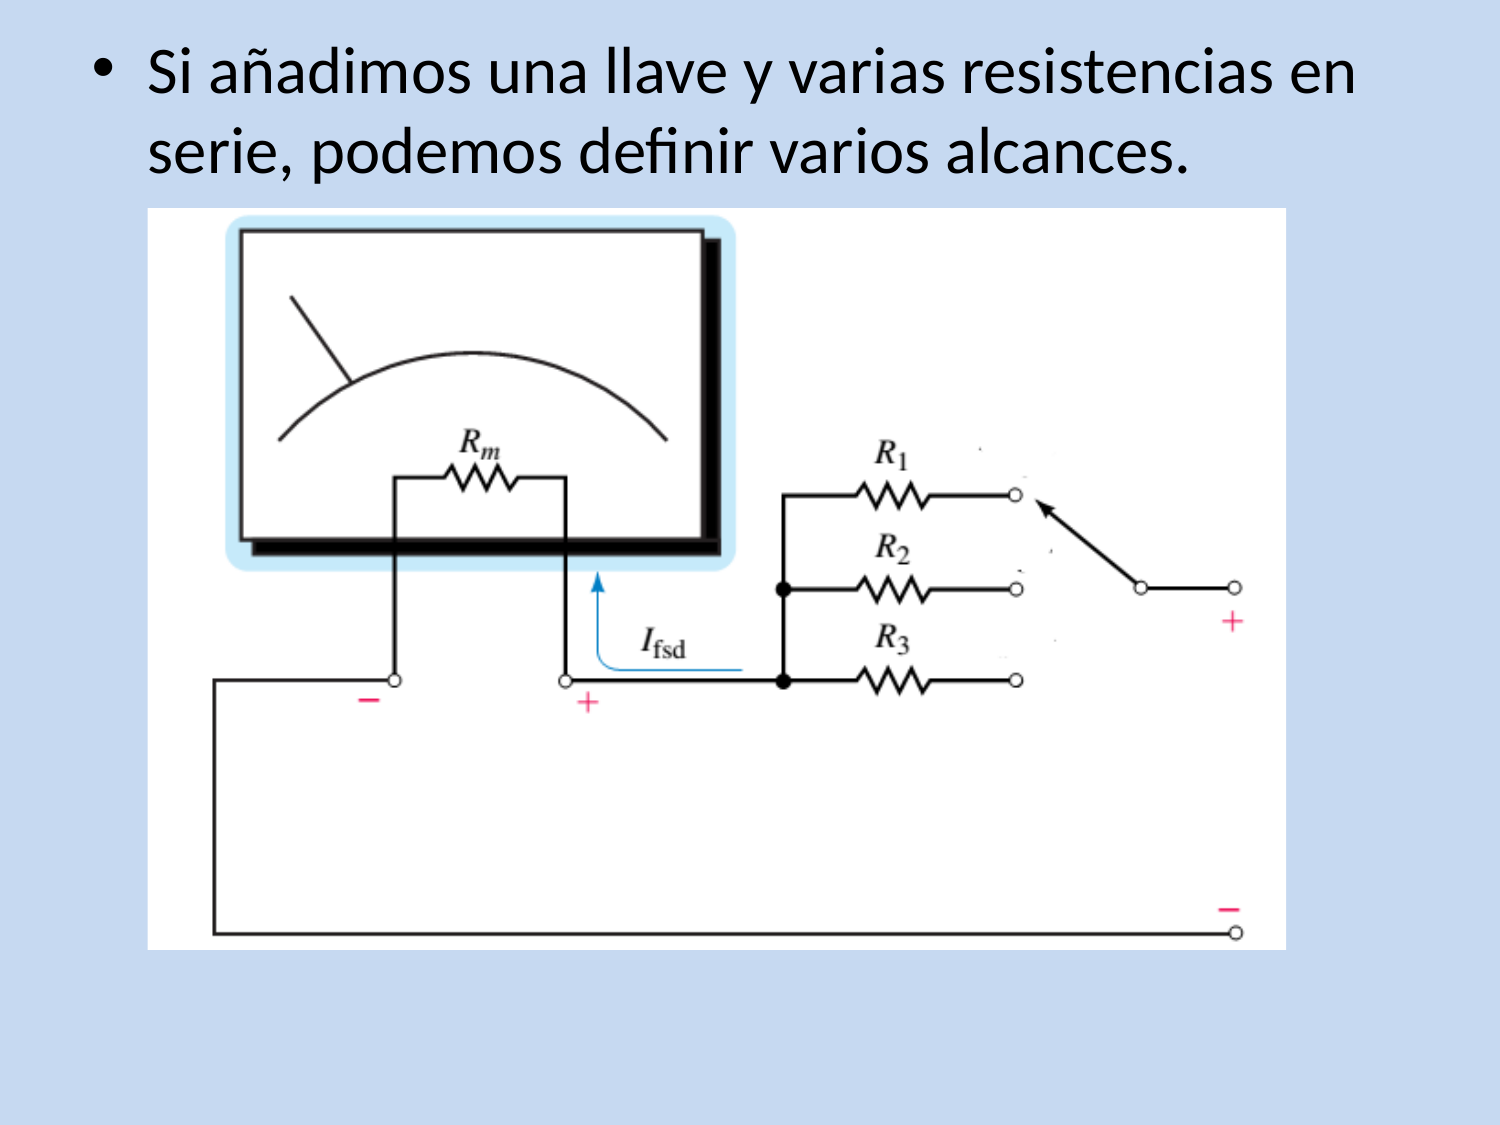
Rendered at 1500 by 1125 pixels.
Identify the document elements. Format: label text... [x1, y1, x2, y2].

picture [147, 207, 1287, 950]
list Si añadimos una llave y varias resistencias en serie, podemos definir varios alcances. [76, 19, 1427, 762]
